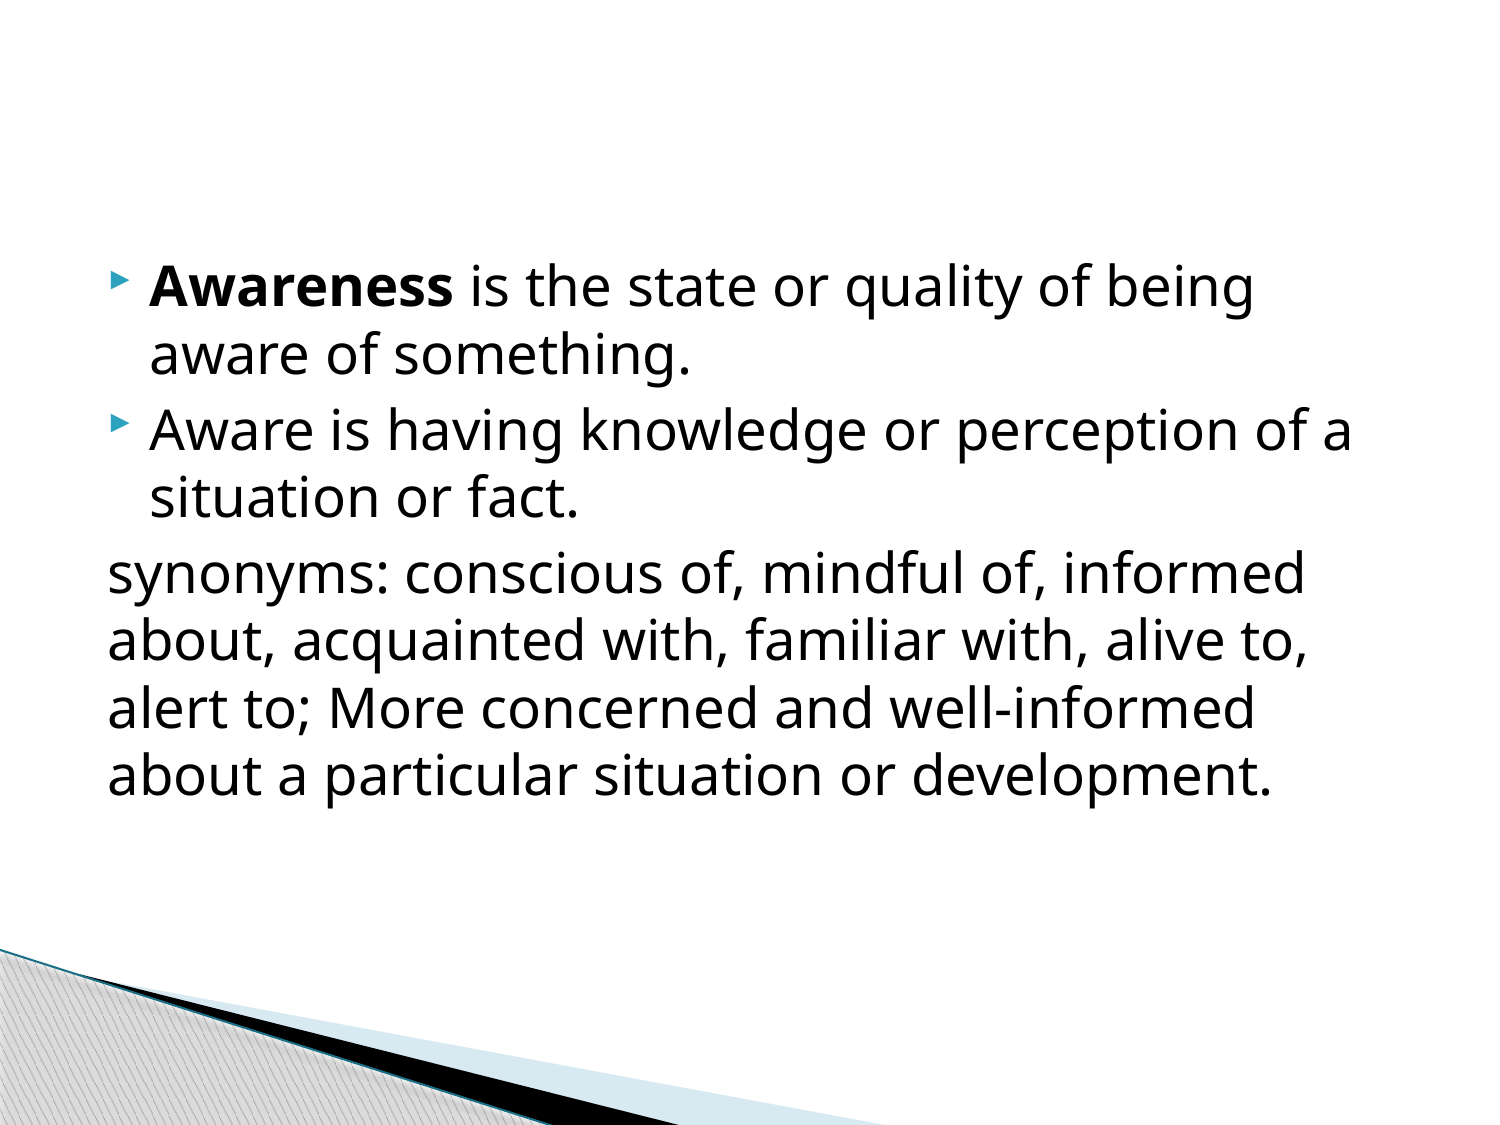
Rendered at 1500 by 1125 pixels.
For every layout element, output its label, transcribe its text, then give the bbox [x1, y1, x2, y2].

list Awareness is the state or quality of being aware of something. Aware is having knowledge or perception of a situation or fact. synonyms: conscious of, mindful of, informed about, acquainted with, familiar with, alive to, alert to; More concerned and well-informed about a particular situation or development. [75, 243, 1425, 986]
